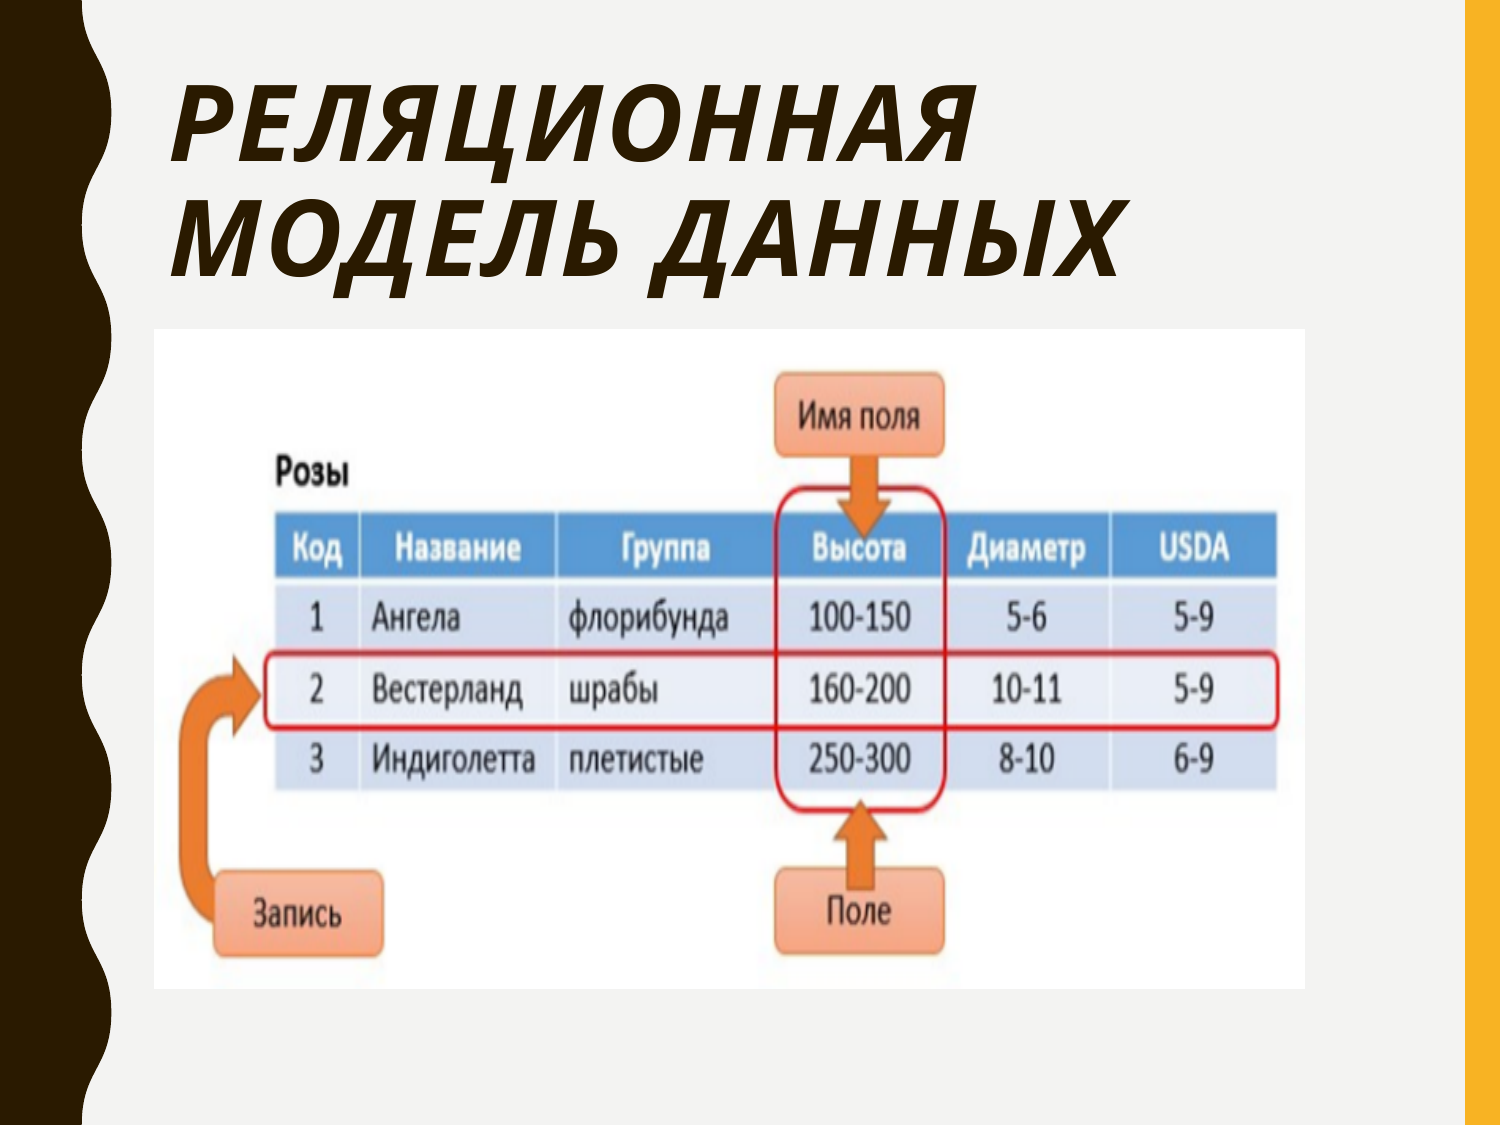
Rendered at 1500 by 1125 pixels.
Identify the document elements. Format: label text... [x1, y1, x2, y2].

title Реляционная модель данных [154, 62, 1407, 308]
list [153, 329, 1305, 989]
